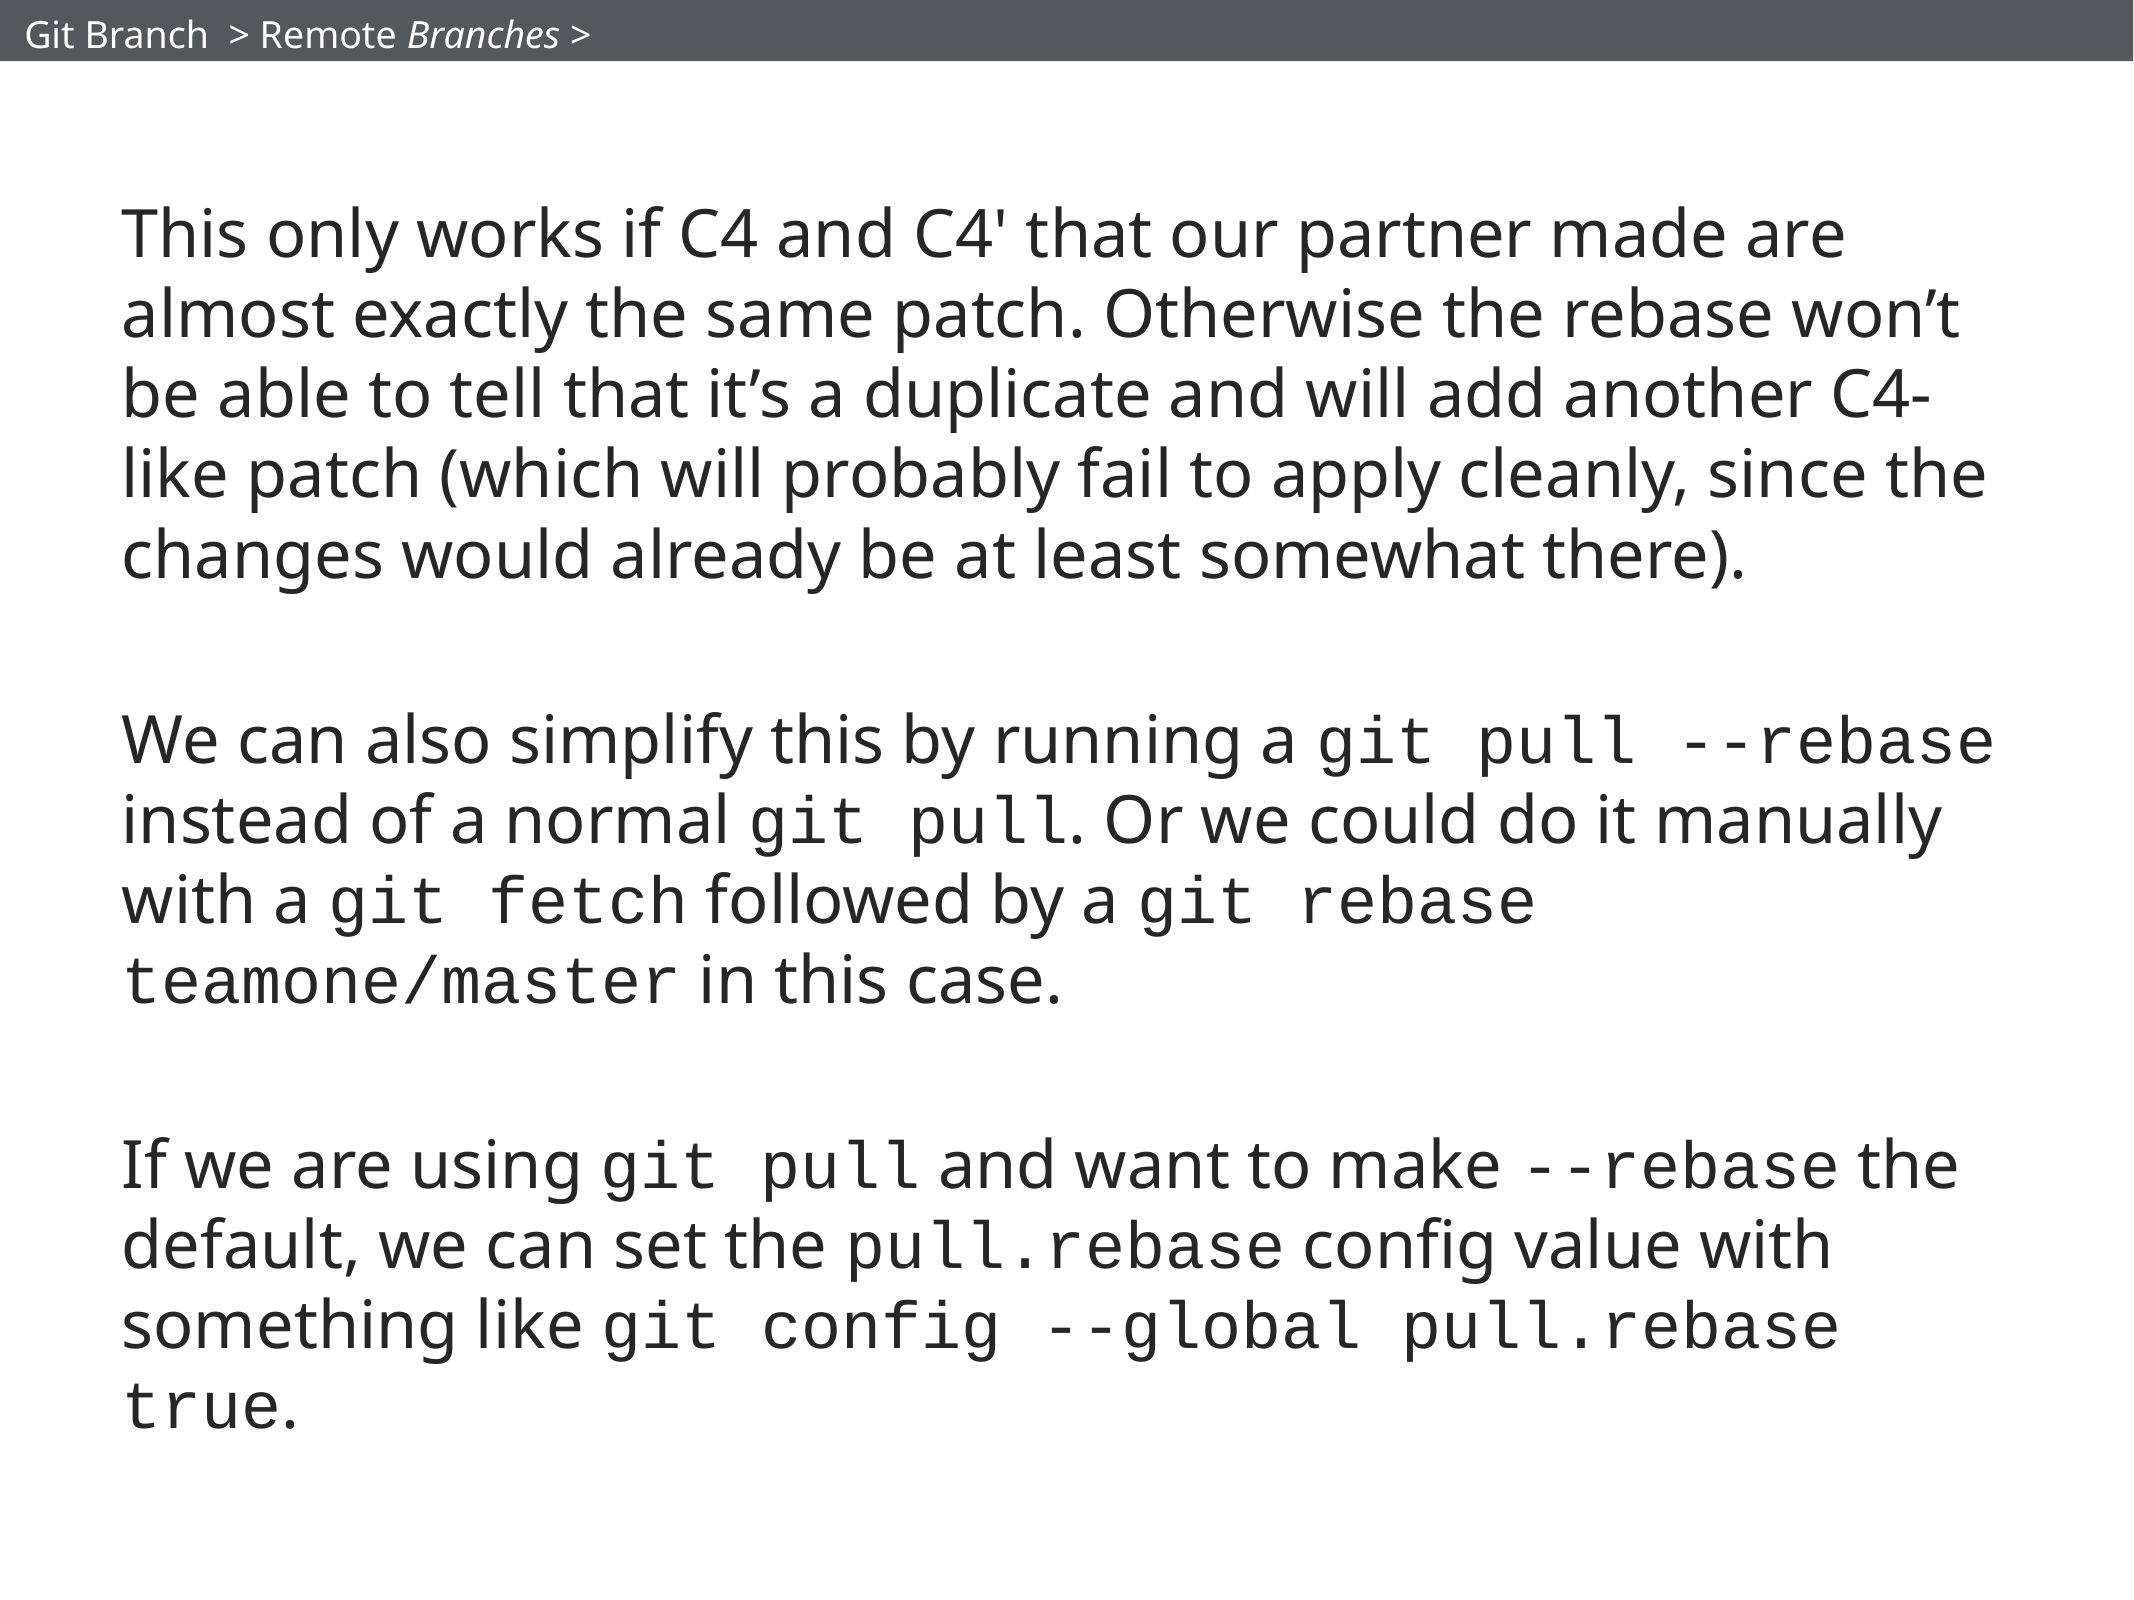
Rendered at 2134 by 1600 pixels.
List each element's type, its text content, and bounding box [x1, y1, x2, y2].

text_box Git Branch > Remote Branches > [16, 2, 601, 65]
text_box This only works if C4 and C4' that our partner made are almost exactly the same patch. Otherwise the rebase won’t be able to tell that it’s a duplicate and will add another C4-like patch (which will probably fail to apply cleanly, since the changes would already be at least somewhat there). We can also simplify this by running a git pull --rebase instead of a normal git pull. Or we could do it manually with a git fetch followed by a git rebase teamone/master in this case. If we are using git pull and want to make --rebase the default, we can set the pull.rebase config value with something like git config --global pull.rebase true. [110, 111, 2031, 1523]
